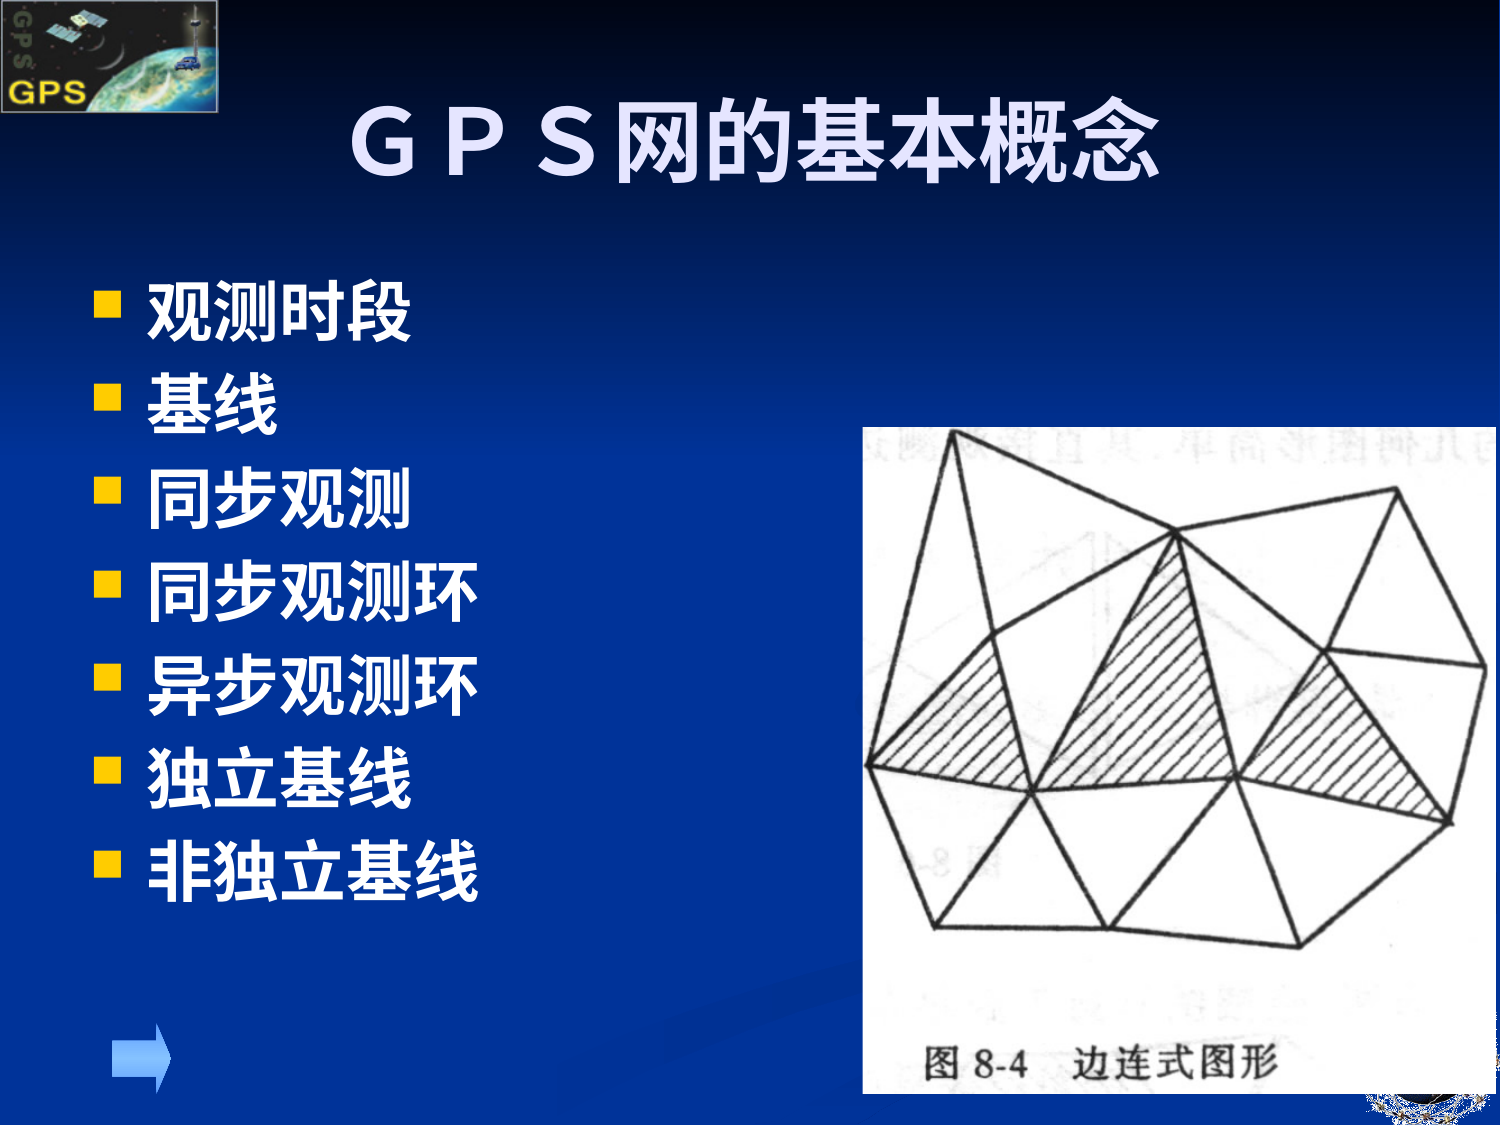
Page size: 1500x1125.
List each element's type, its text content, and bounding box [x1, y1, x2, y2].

list 观测时段 基线 同步观测 同步观测环 异步观测环 独立基线 非独立基线 [75, 262, 1425, 1059]
text_box [112, 1023, 172, 1094]
picture [0, 0, 219, 114]
title ＧＰＳ网的基本概念 [75, 45, 1425, 233]
picture [862, 427, 1500, 1125]
